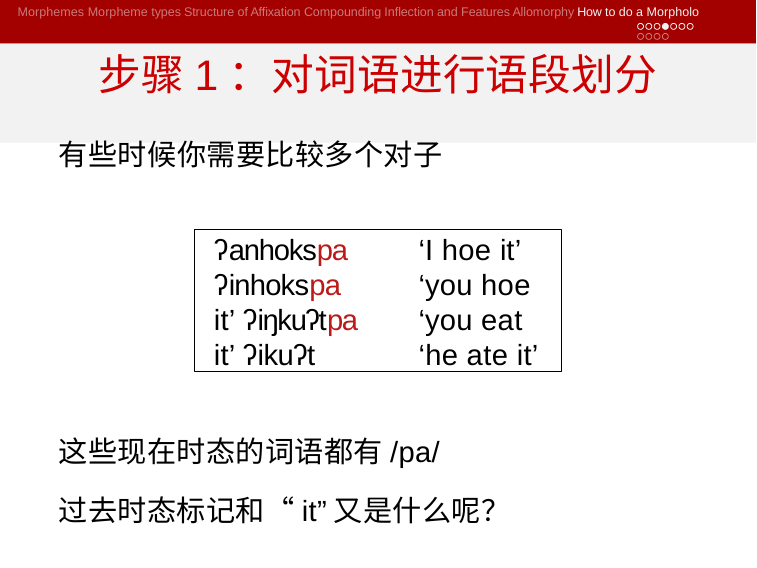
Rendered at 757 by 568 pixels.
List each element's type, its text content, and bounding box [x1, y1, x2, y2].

text_box ʔanhokspa ‘I hoe it’ ʔinhokspa ‘you hoe it’ ʔiŋkuʔtpa ‘you eat it’ ʔikuʔt ‘he ate it’ [194, 229, 562, 371]
title 步骤1：对词语进行语段划分 [0, 52, 756, 143]
text_box 有些时候你需要比较多个对子 [56, 133, 692, 172]
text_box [0, 0, 757, 44]
text_box 这些现在时态的词语都有/pa/ 过去时态标记和“it”又是什么呢？ [56, 410, 623, 528]
